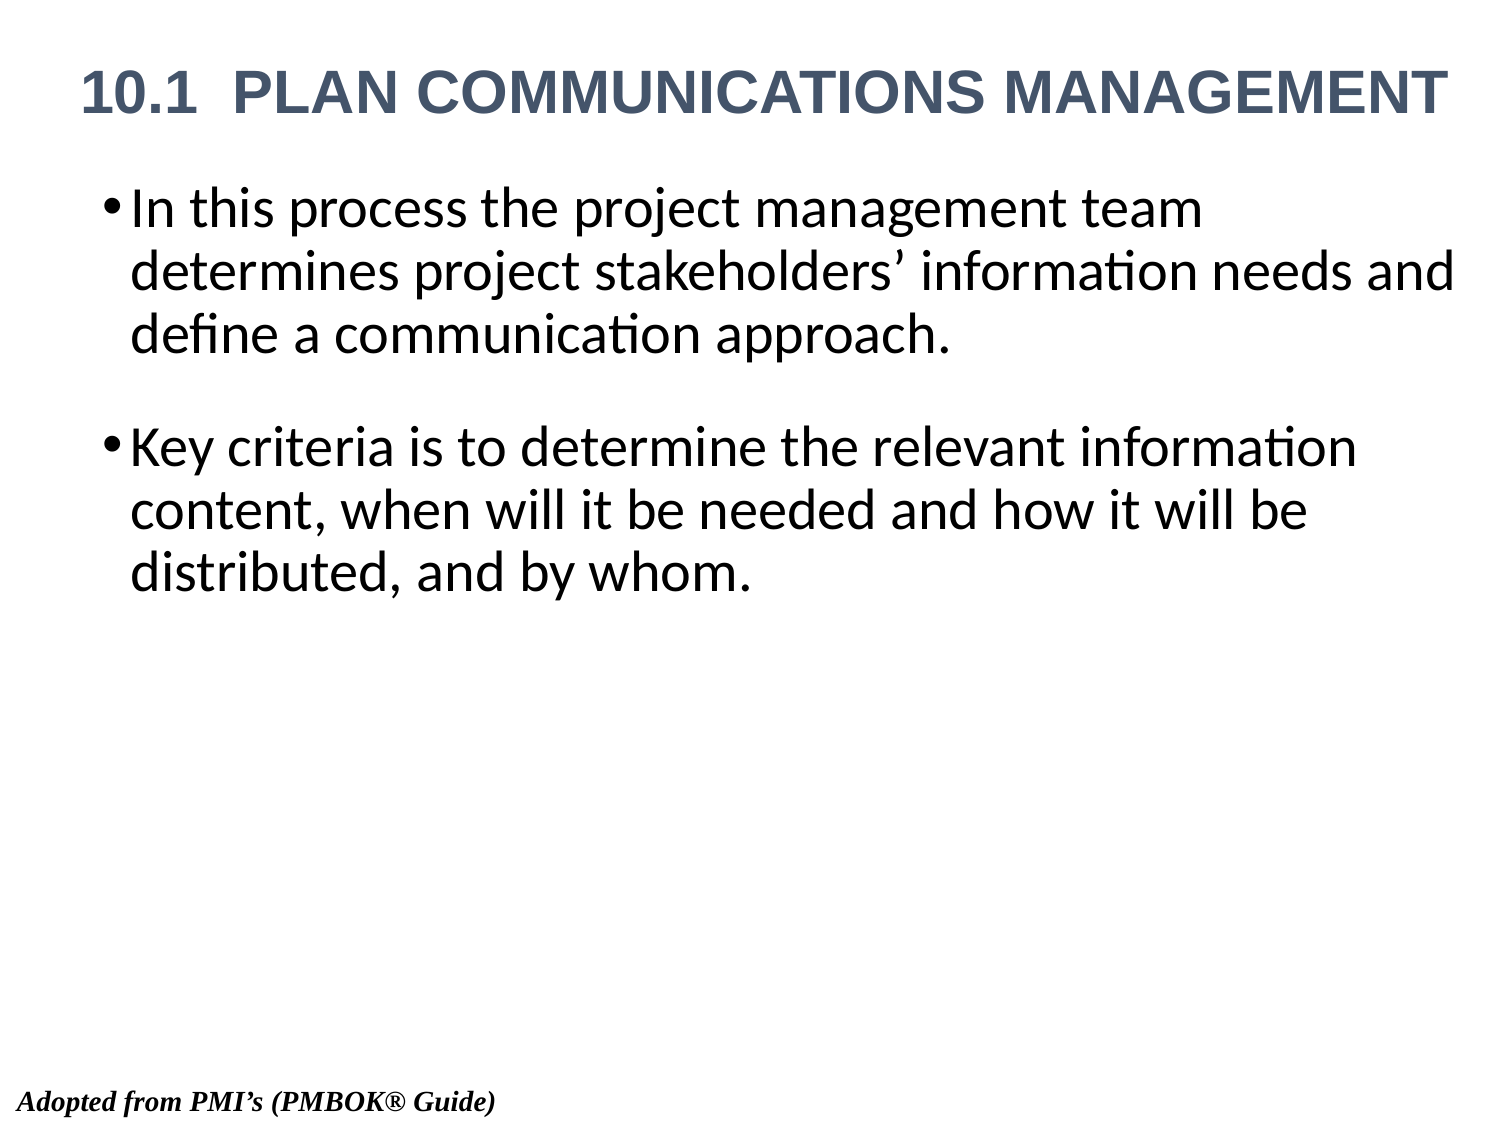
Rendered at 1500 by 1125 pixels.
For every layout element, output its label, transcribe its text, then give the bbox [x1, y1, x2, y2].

list In this process the project management team determines project stakeholders’ information needs and define a communication approach. Key criteria is to determine the relevant information content, when will it be needed and how it will be distributed, and by whom. [87, 170, 1475, 613]
title 10.1 PLAN COMMUNICATIONS MANAGEMENT [52, 0, 1478, 135]
text_box Adopted from PMI’s (PMBOK® Guide) [1, 1074, 519, 1125]
